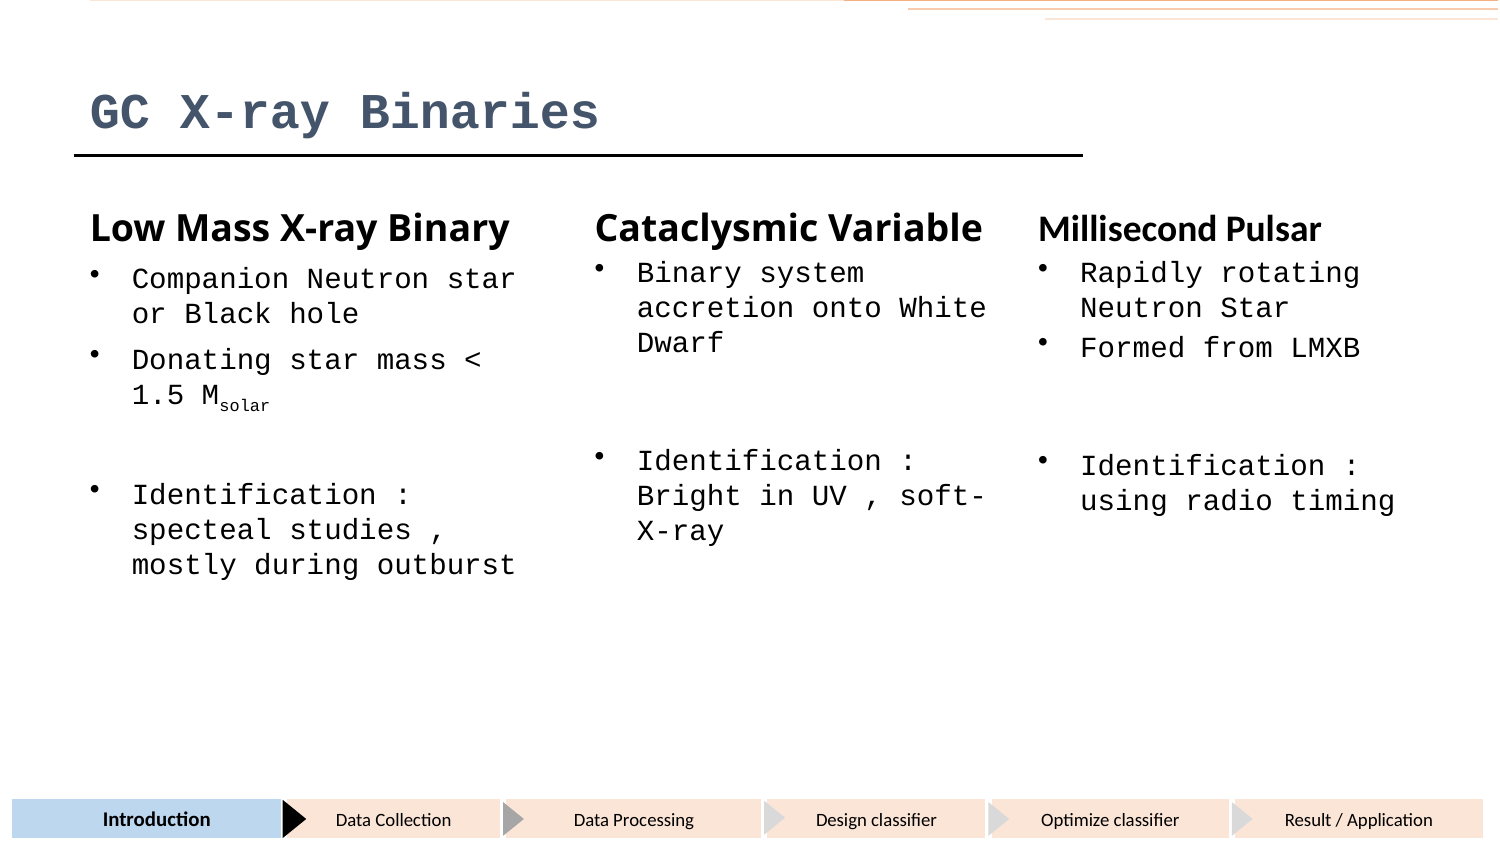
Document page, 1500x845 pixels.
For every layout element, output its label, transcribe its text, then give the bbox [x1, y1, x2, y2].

list Low Mass X-ray Binary Companion Neutron star or Black hole Donating star mass < 1.5 Msolar Identification : specteal studies , mostly during outburst [74, 196, 534, 755]
text_box Result / Application [1231, 795, 1487, 842]
text_box [987, 799, 1011, 839]
text_box Introduction [8, 795, 283, 842]
text_box [282, 799, 307, 839]
text_box Millisecond Pulsar Rapidly rotating Neutron Star Formed from LMXB Identification : using radio timing [1023, 197, 1480, 755]
text_box Design classifier [763, 795, 987, 842]
text_box Data Processing [502, 795, 763, 842]
text_box Optimize classifier [987, 795, 1231, 842]
list Cataclysmic Variable Binary system accretion onto White Dwarf Identification : Bright in UV , soft-X-ray [579, 196, 1036, 755]
title GC X-ray Binaries [74, 59, 1344, 158]
text_box Data Collection [283, 795, 502, 842]
text_box [501, 799, 526, 839]
text_box [763, 798, 787, 837]
text_box [1230, 799, 1255, 839]
